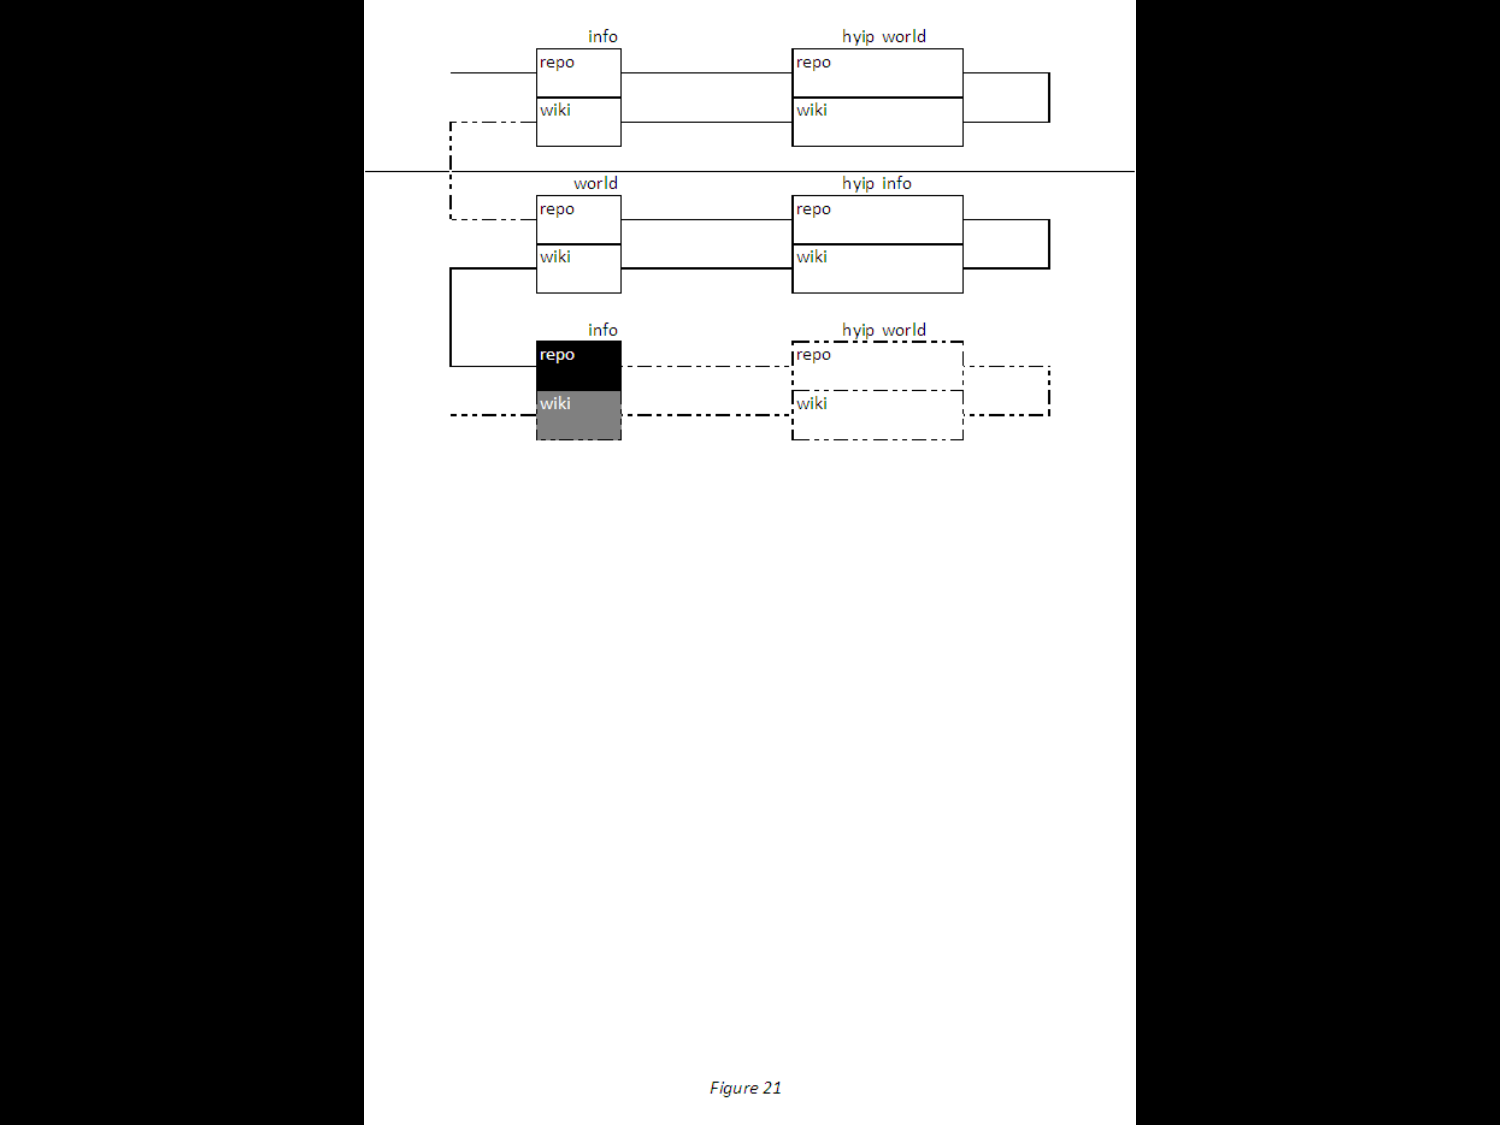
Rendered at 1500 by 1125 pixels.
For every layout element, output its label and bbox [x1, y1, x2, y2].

picture [364, 0, 1136, 1125]
